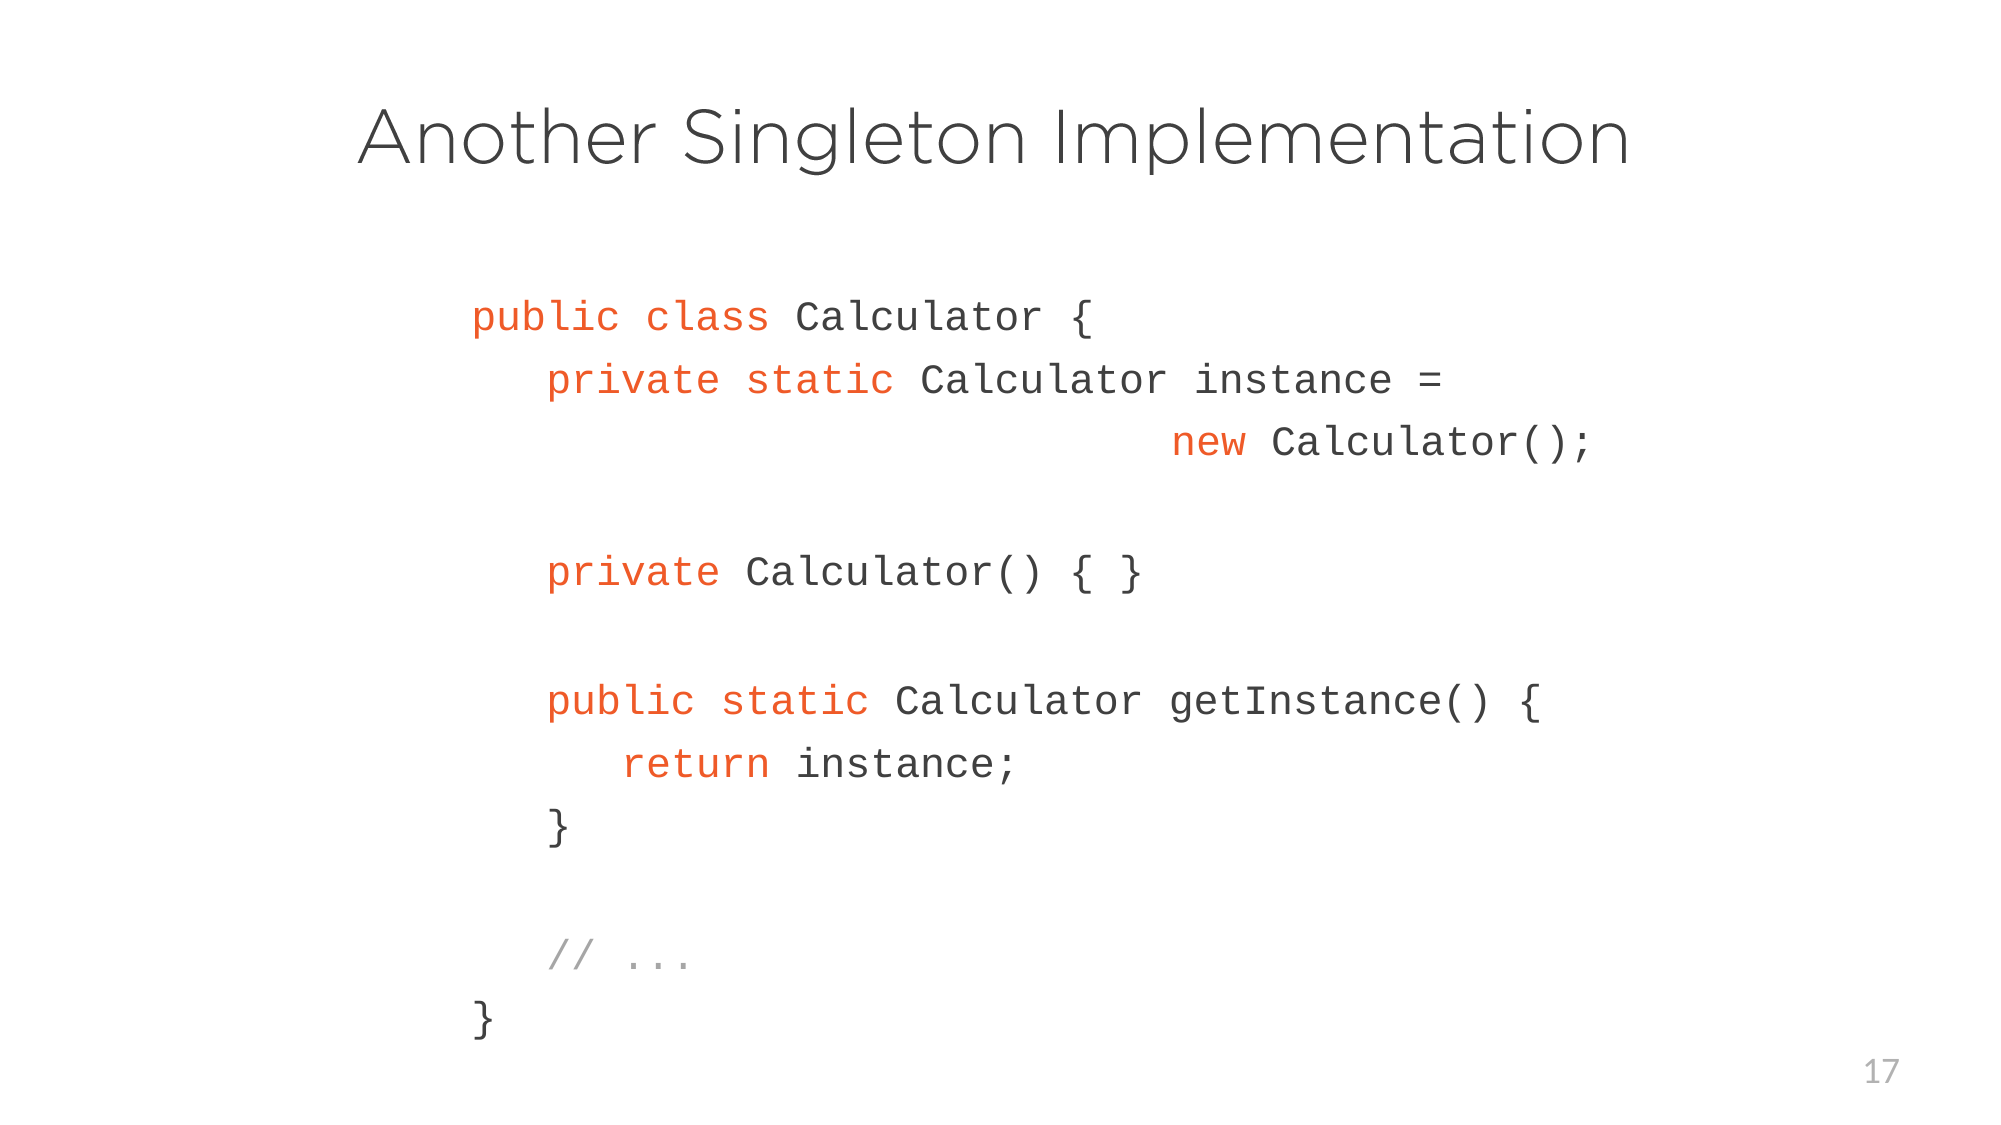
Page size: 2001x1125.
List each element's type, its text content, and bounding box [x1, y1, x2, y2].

picture [354, 89, 1671, 181]
text_box public class Calculator { private static Calculator instance = new Calculator(); private Calculator() { } public static Calculator getInstance() { return instance; } // ... } [469, 274, 1599, 1041]
slide_number 17 [1440, 1046, 1900, 1103]
